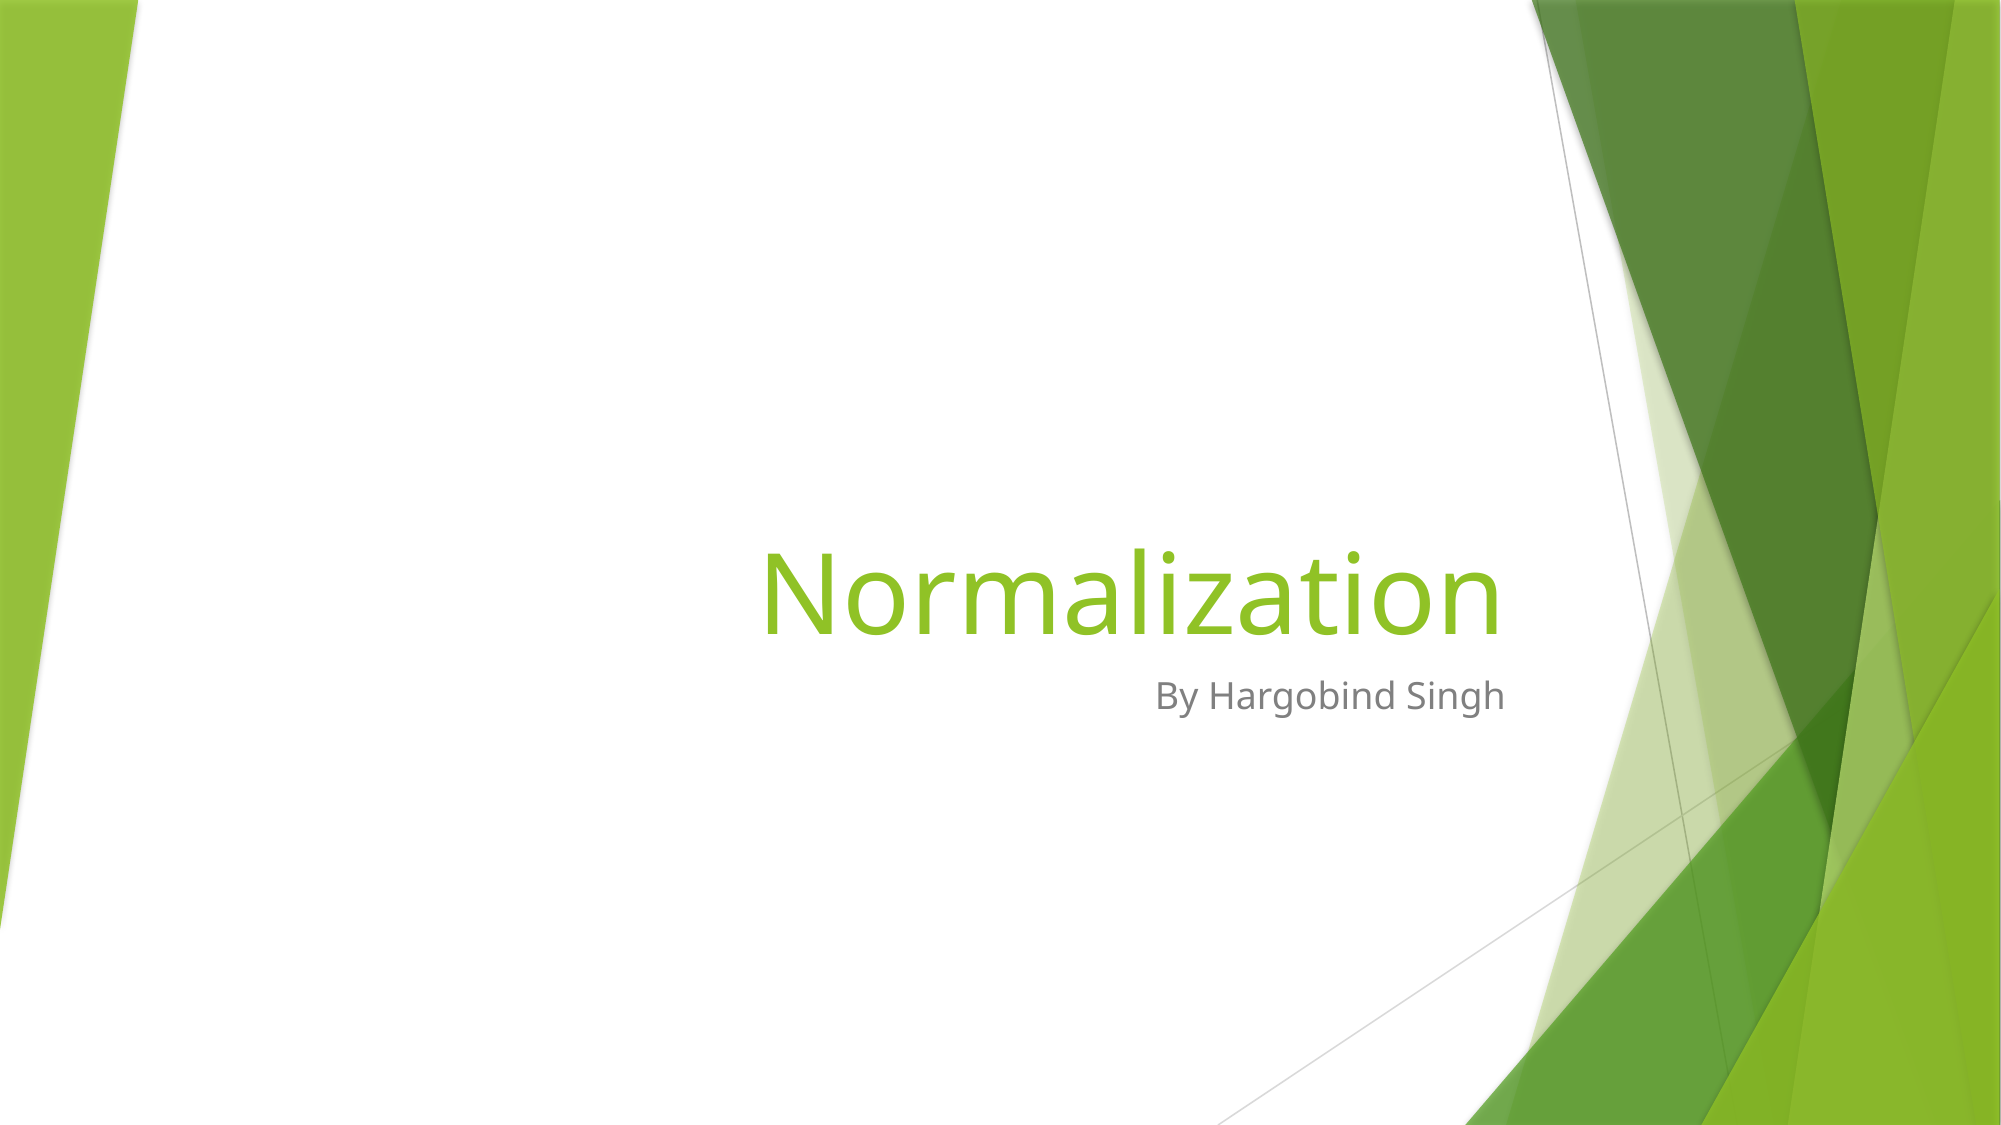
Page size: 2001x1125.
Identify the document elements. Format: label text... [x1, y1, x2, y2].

title Normalization [247, 394, 1522, 664]
subtitle By Hargobind Singh [247, 664, 1522, 845]
